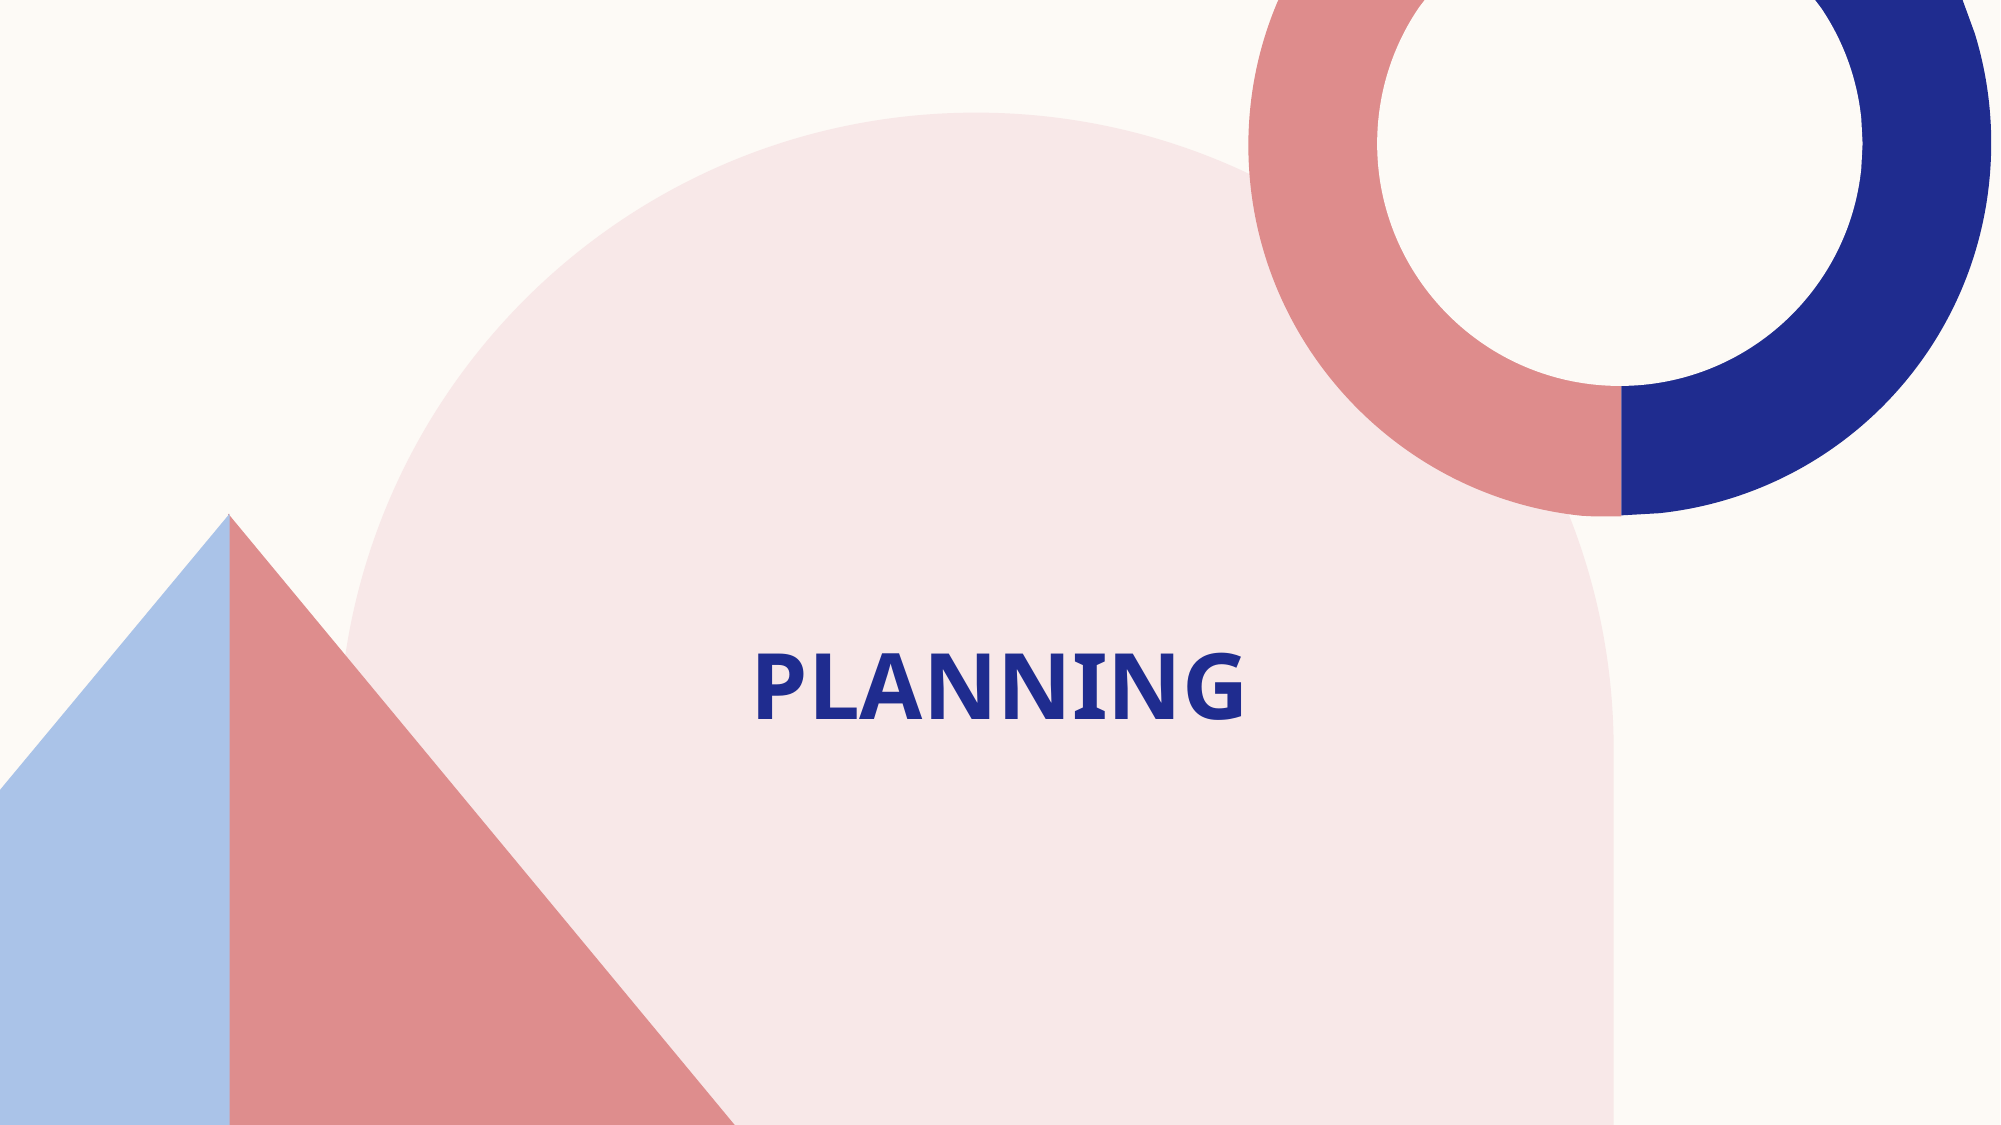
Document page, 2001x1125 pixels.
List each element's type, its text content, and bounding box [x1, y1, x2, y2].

title Planning [474, 278, 1525, 746]
